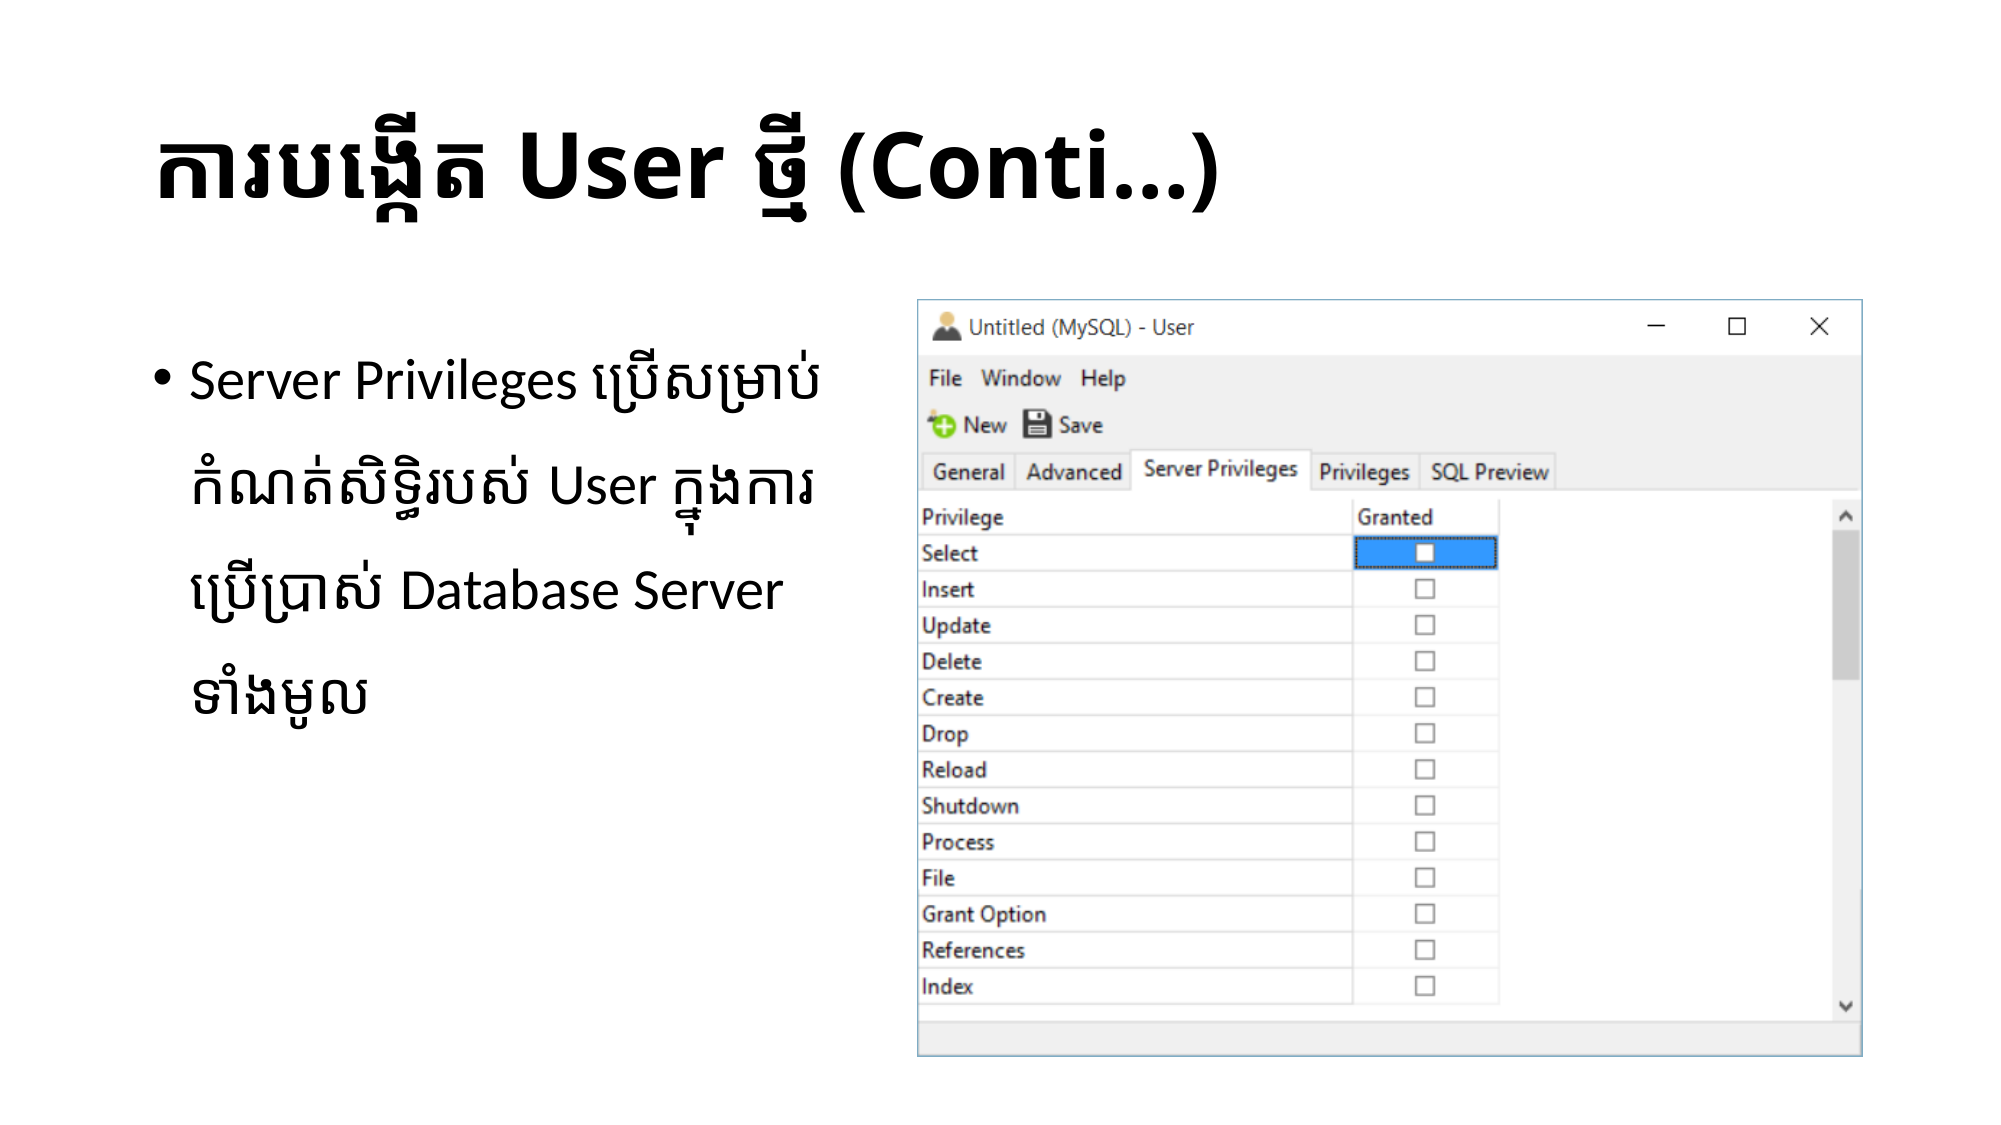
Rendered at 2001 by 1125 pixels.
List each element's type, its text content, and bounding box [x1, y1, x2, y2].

title ការ​បង្កើត User ថ្មី (Conti…) [137, 59, 1863, 278]
list Server Privileges ប្រើសម្រាប់​កំណត់សិទ្ធិ​របស់​ User ក្នុង​ការ​ប្រើ​ប្រាស់ Database Server ទាំងមូល [137, 299, 881, 1014]
picture [917, 299, 1863, 1057]
